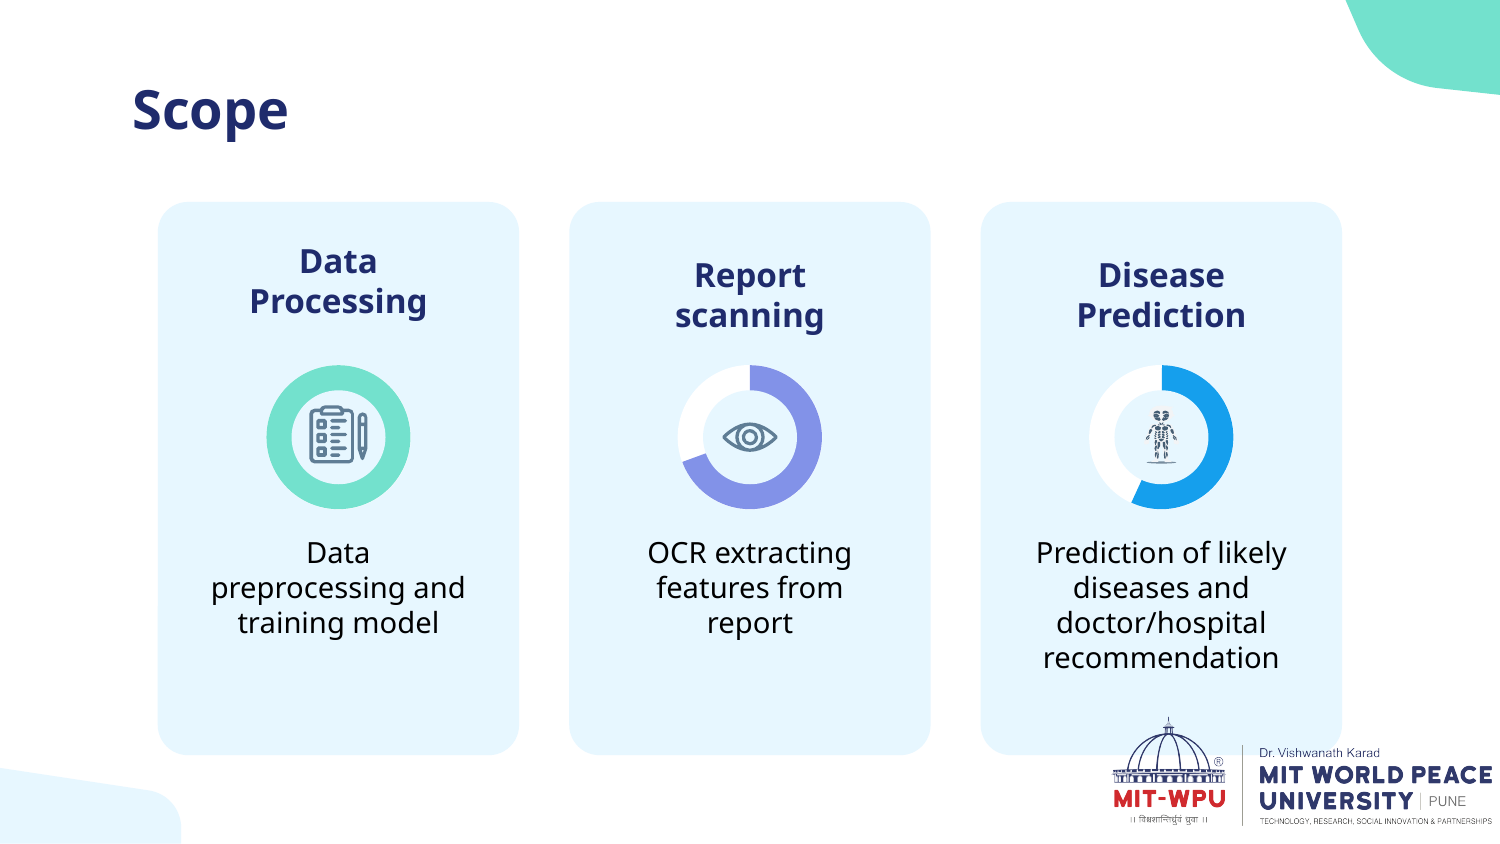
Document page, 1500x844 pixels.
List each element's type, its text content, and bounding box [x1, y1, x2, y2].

text_box [703, 390, 798, 485]
text_box [569, 201, 931, 756]
text_box [291, 390, 386, 485]
text_box [682, 365, 822, 510]
subtitle Disease Prediction [1016, 239, 1307, 309]
subtitle Data preprocessing and training model [193, 519, 484, 724]
subtitle OCR extracting features from report [605, 519, 895, 724]
subtitle Prediction of likely diseases and doctor/hospital recommendation [1016, 519, 1307, 724]
text_box [980, 201, 1343, 756]
text_box [677, 364, 752, 462]
text_box [1131, 365, 1234, 510]
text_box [1143, 405, 1180, 464]
subtitle Report scanning [605, 239, 895, 309]
text_box [1089, 364, 1163, 504]
picture [1111, 716, 1492, 827]
text_box [1114, 390, 1209, 485]
title Scope [116, 60, 1383, 155]
text_box [266, 365, 411, 510]
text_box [308, 405, 368, 464]
subtitle Data Processing [193, 225, 484, 295]
text_box [157, 201, 520, 756]
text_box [721, 422, 779, 453]
